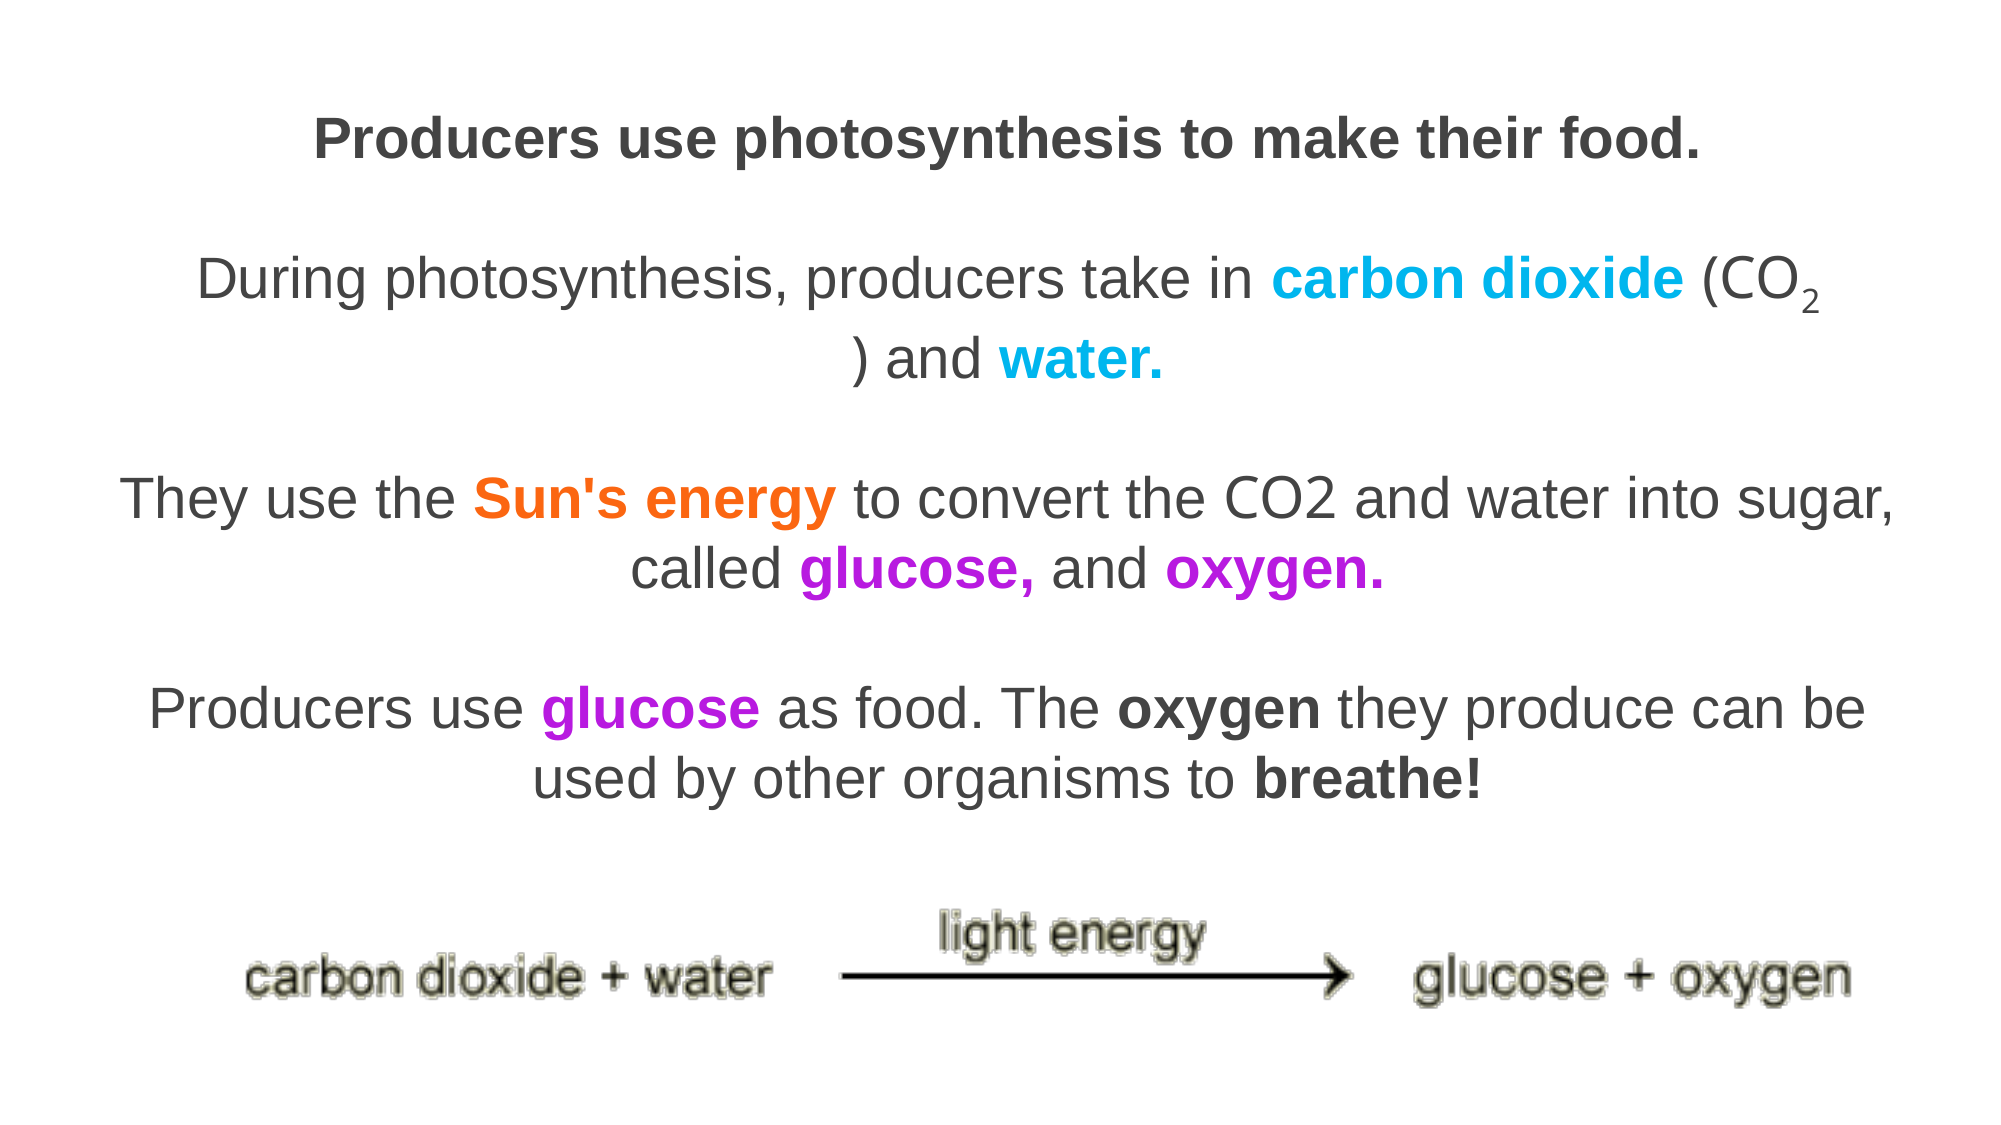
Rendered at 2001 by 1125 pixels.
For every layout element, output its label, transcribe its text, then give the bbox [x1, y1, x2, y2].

picture [236, 896, 1886, 1033]
text_box Producers use photosynthesis to make their food. During photosynthesis, producers take in carbon dioxide (CO2​) and water. They use the Sun's energy to convert the CO2​ and water into sugar, called glucose, and oxygen. Producers use glucose as food. The oxygen they produce can be used by other organisms to breathe! [103, 92, 1913, 818]
